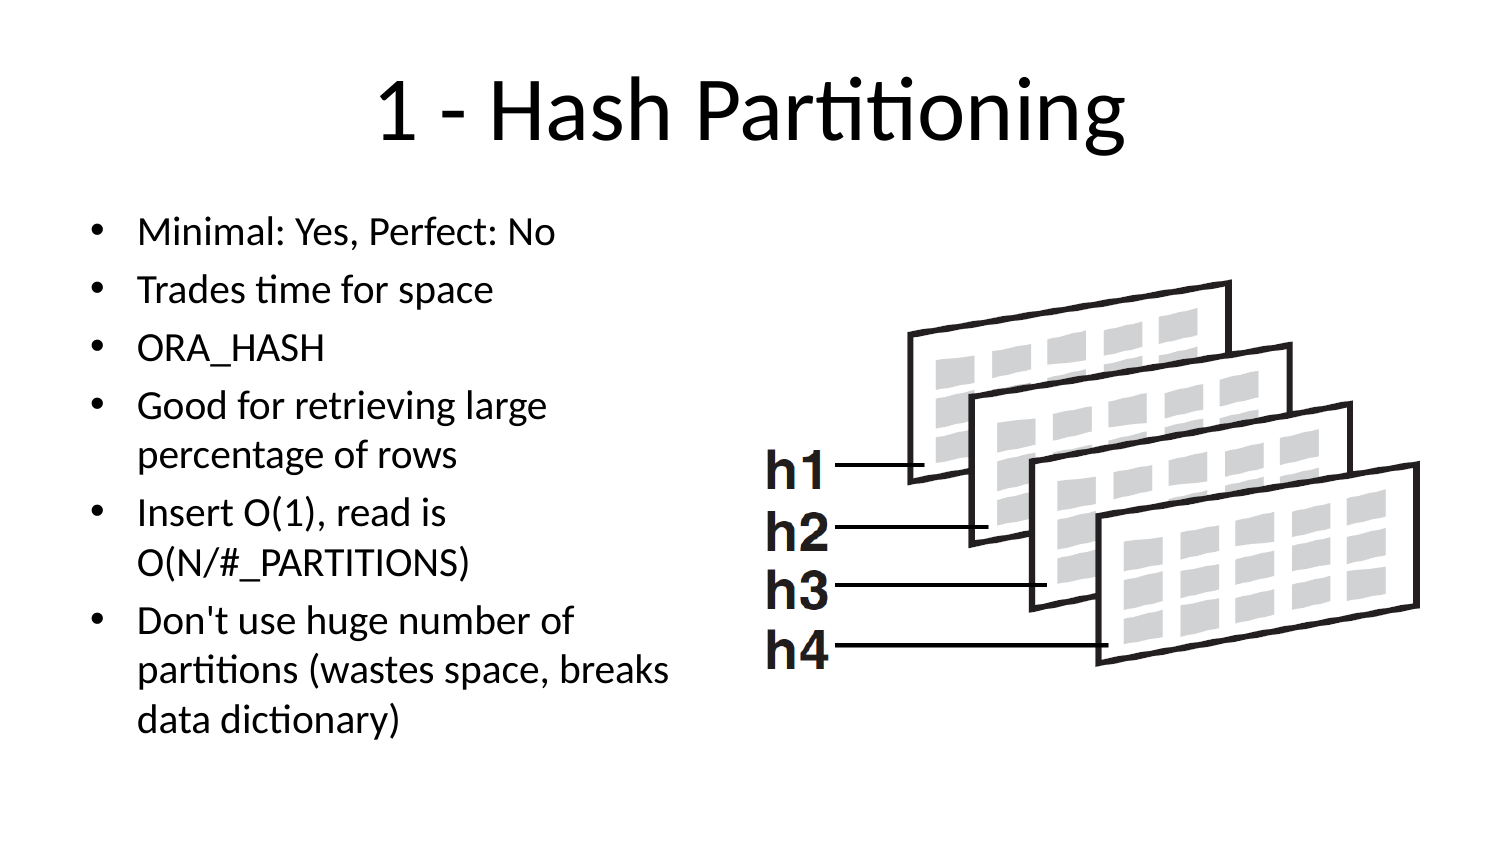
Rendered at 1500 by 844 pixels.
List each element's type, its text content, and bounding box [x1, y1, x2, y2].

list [762, 277, 1426, 674]
title 1 - Hash Partitioning [75, 33, 1425, 175]
list Minimal: Yes, Perfect: No Trades time for space ORA_HASH Good for retrieving large percentage of rows Insert O(1), read is O(N/#_PARTITIONS) Don't use huge number of partitions (wastes space, breaks data dictionary) [75, 196, 738, 754]
